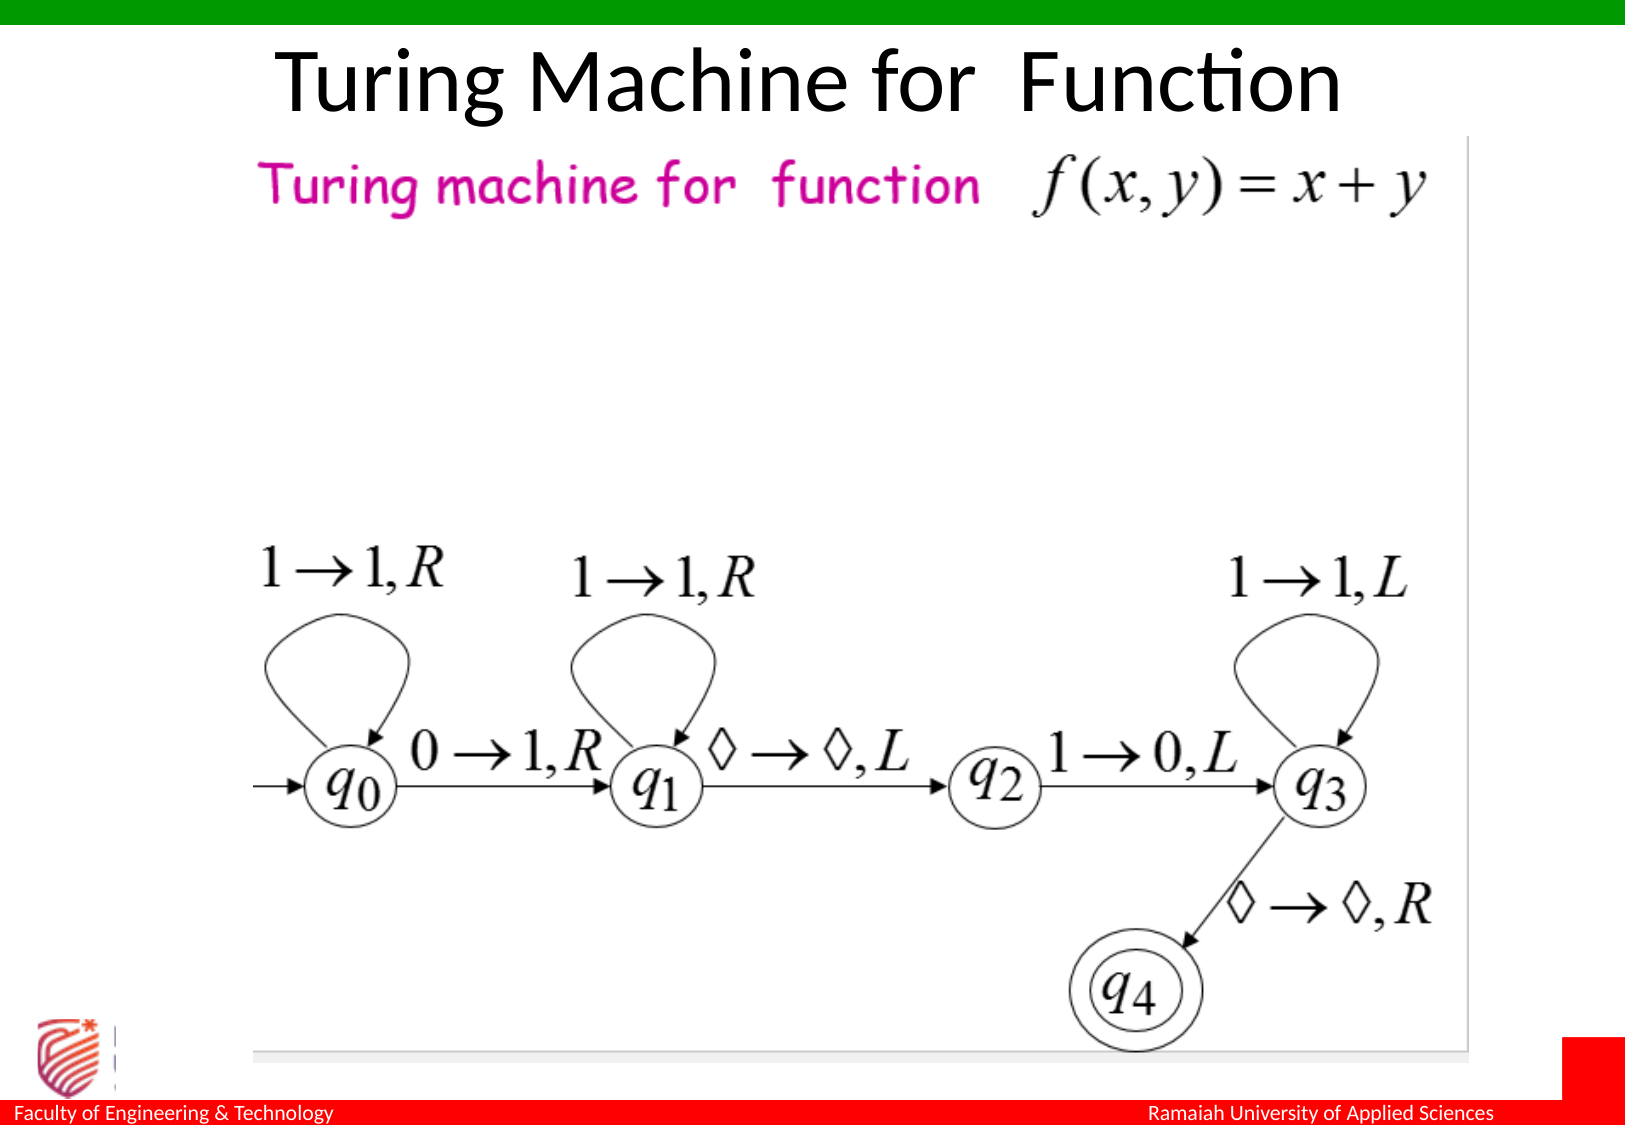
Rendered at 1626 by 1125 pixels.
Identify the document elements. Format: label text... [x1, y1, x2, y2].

text_box Turing Machine for Function [259, 12, 1361, 135]
picture [253, 136, 1469, 1063]
picture [37, 1019, 116, 1099]
